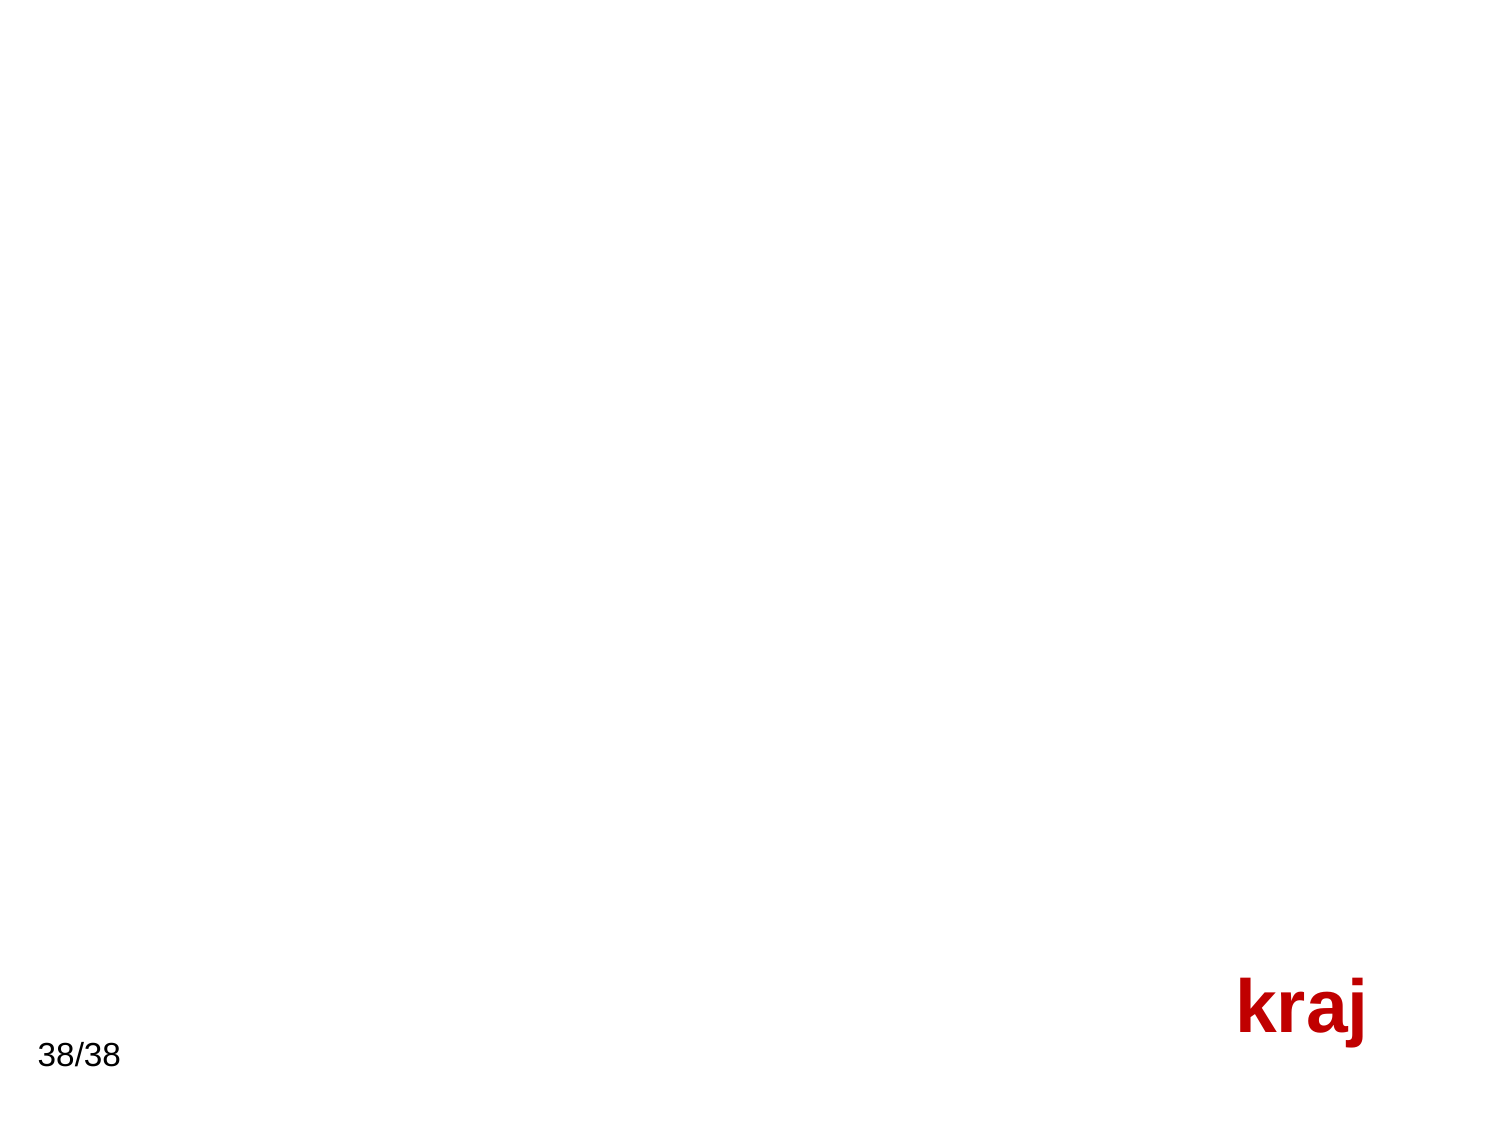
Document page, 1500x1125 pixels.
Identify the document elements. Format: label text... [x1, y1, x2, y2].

list kraj [1219, 950, 1447, 1081]
text_box 38/38 [22, 1025, 157, 1120]
